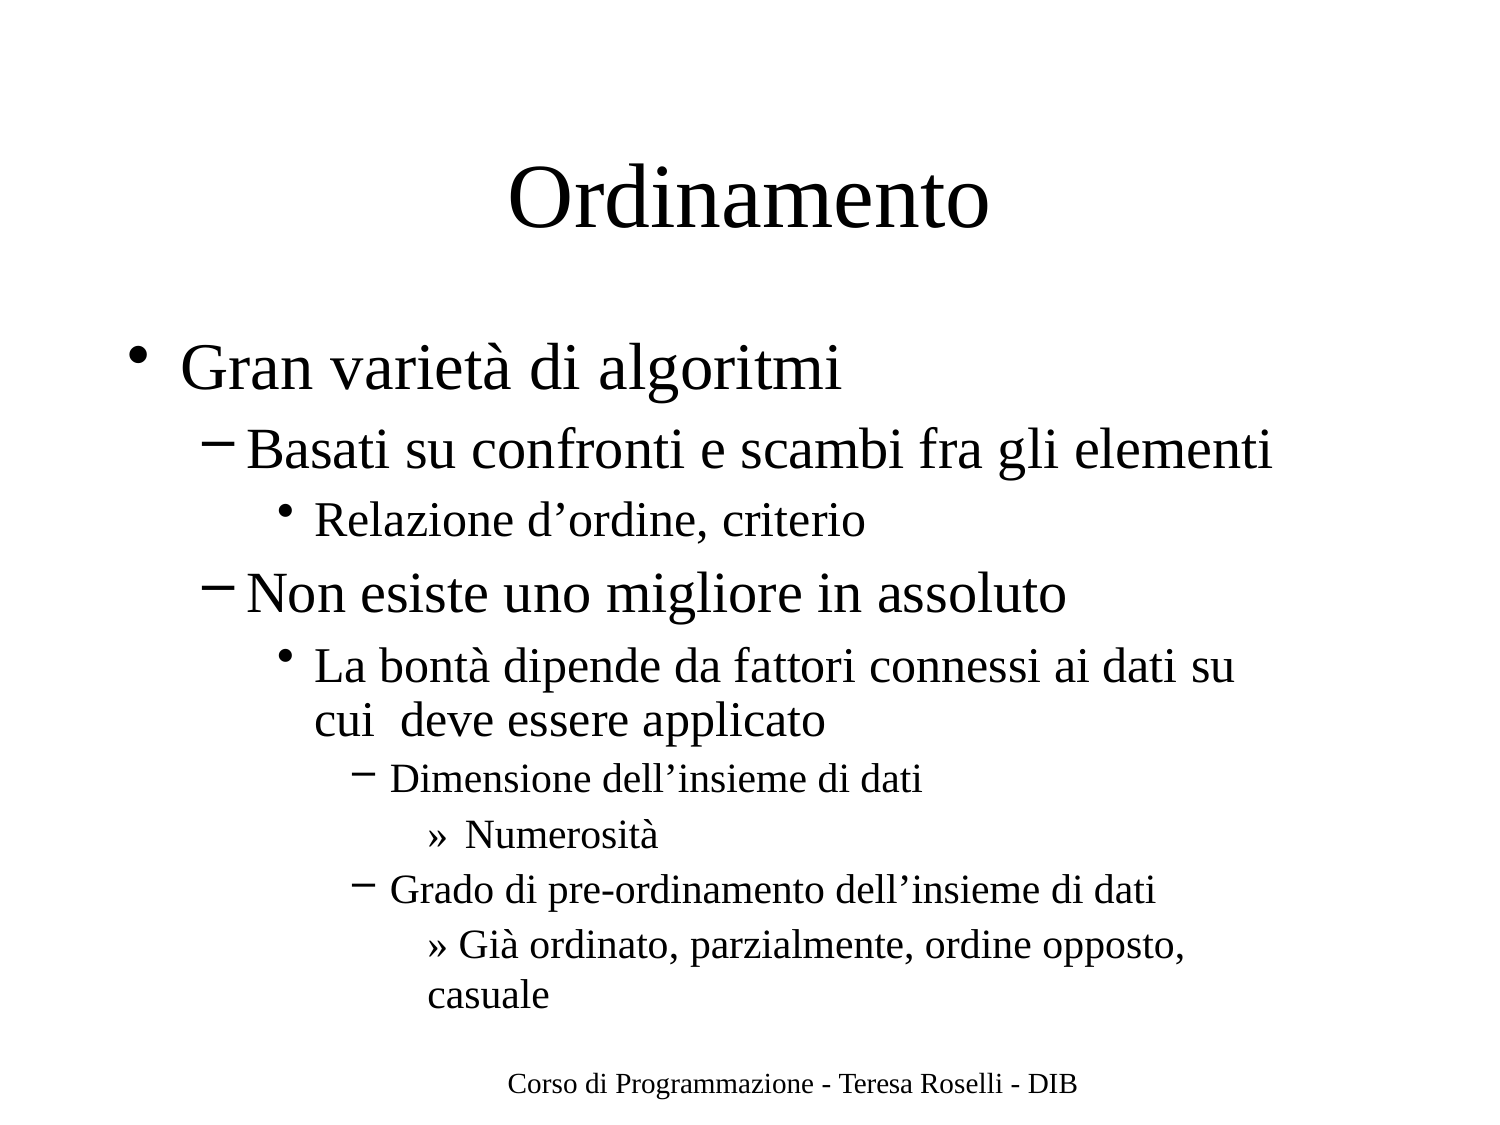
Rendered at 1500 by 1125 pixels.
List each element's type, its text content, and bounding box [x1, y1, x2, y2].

text_box Gran varietà di algoritmi Basati su confronti e scambi fra gli elementi Relazione d’ordine, criterio Non esiste uno migliore in assoluto La bontà dipende da fattori connessi ai dati su cui deve essere applicato Dimensione dell’insieme di dati » Numerosità Grado di pre-ordinamento dell’insieme di dati » Già ordinato, parzialmente, ordine opposto, casuale [125, 311, 1325, 1018]
title Ordinamento [505, 133, 995, 311]
footer Corso di Programmazione - Teresa Roselli - DIB [505, 1065, 1081, 1125]
